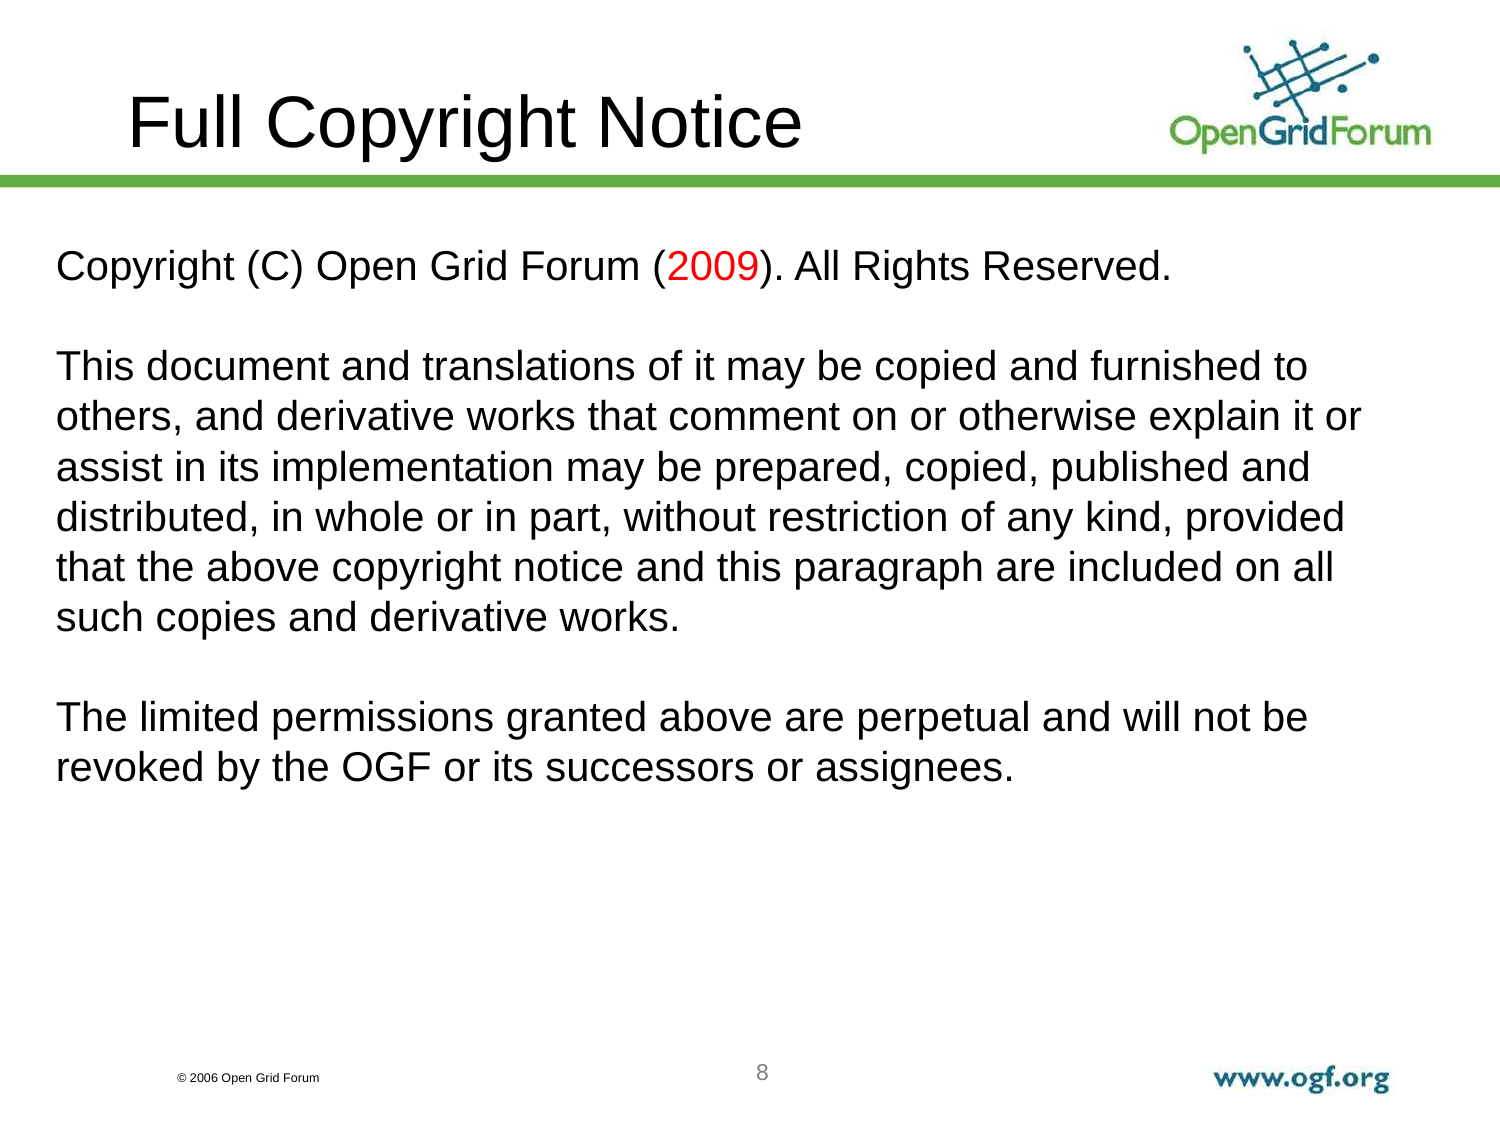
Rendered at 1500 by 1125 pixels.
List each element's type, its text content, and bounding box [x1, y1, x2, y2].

title Full Copyright Notice [112, 24, 1388, 213]
picture [0, 0, 1500, 174]
picture [0, 188, 1500, 1125]
footer 8 [324, 1049, 1201, 1125]
text_box Copyright (C) Open Grid Forum (2009). All Rights Reserved. This document and translations of it may be copied and furnished to others, and derivative works that comment on or otherwise explain it or assist in its implementation may be prepared, copied, published and distributed, in whole or in part, without restriction of any kind, provided that the above copyright notice and this paragraph are included on all such copies and derivative works. The limited permissions granted above are perpetual and will not be revoked by the OGF or its successors or assignees. [41, 231, 1400, 897]
